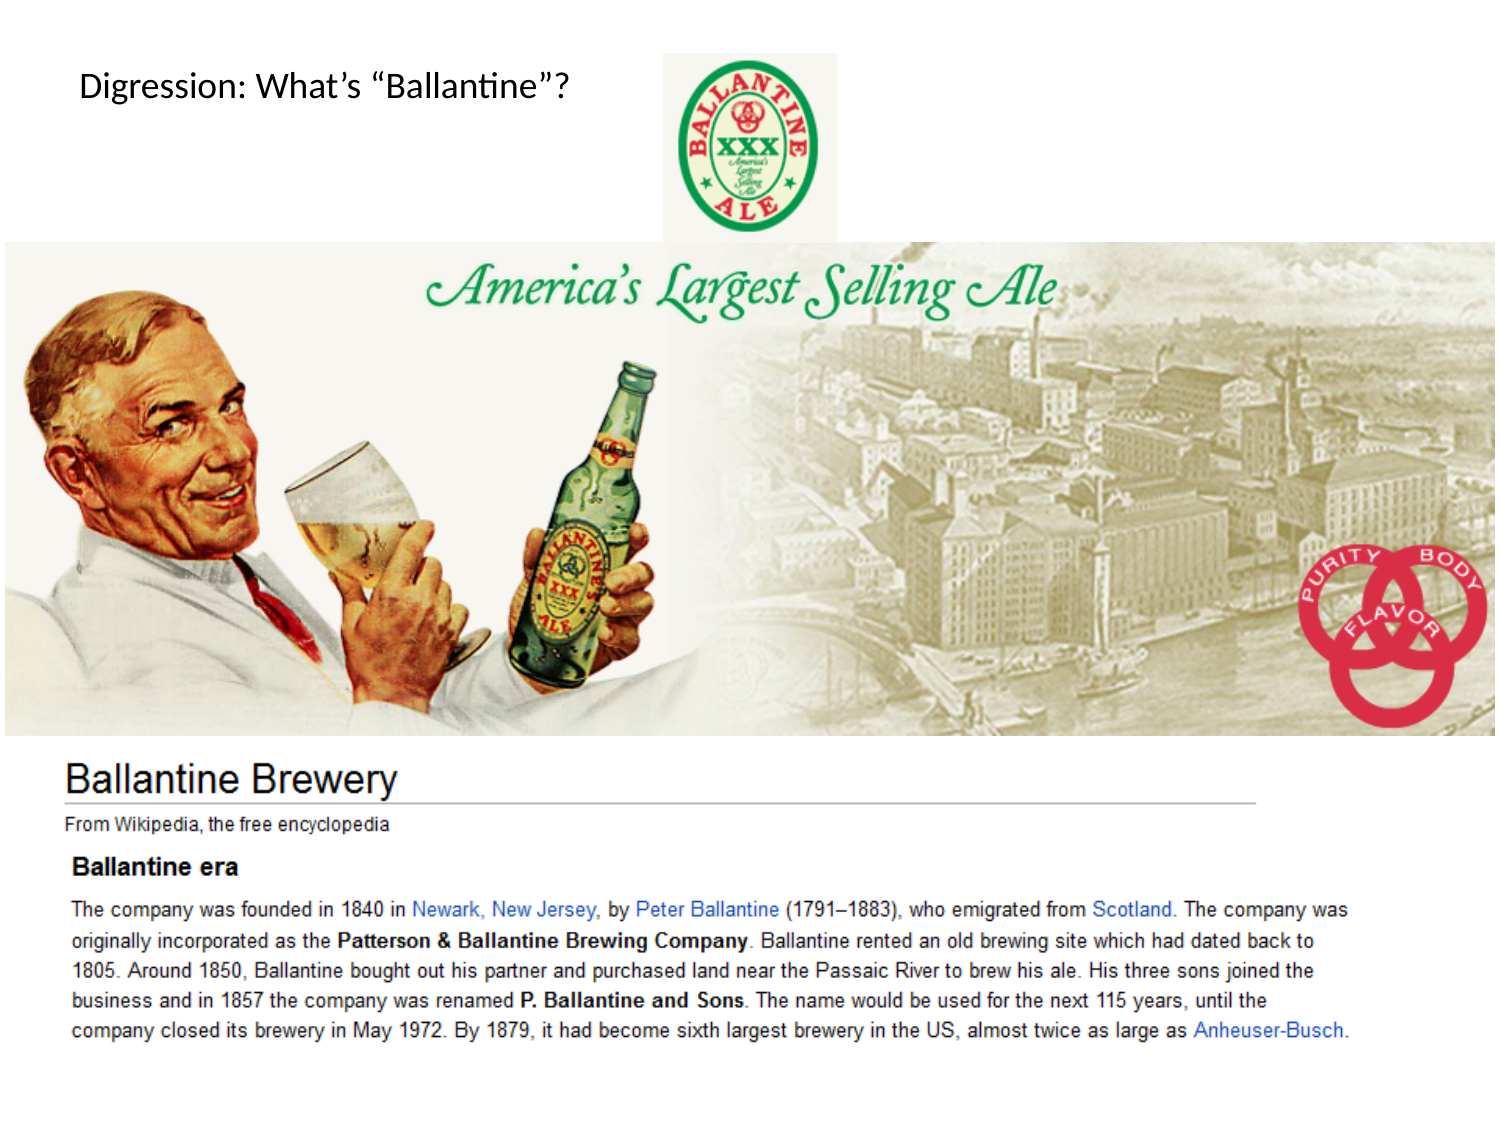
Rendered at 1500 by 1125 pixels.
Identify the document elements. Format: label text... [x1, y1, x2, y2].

picture [54, 746, 1367, 1048]
picture [5, 53, 1495, 736]
text_box Digression: What’s “Ballantine”? [64, 53, 600, 114]
